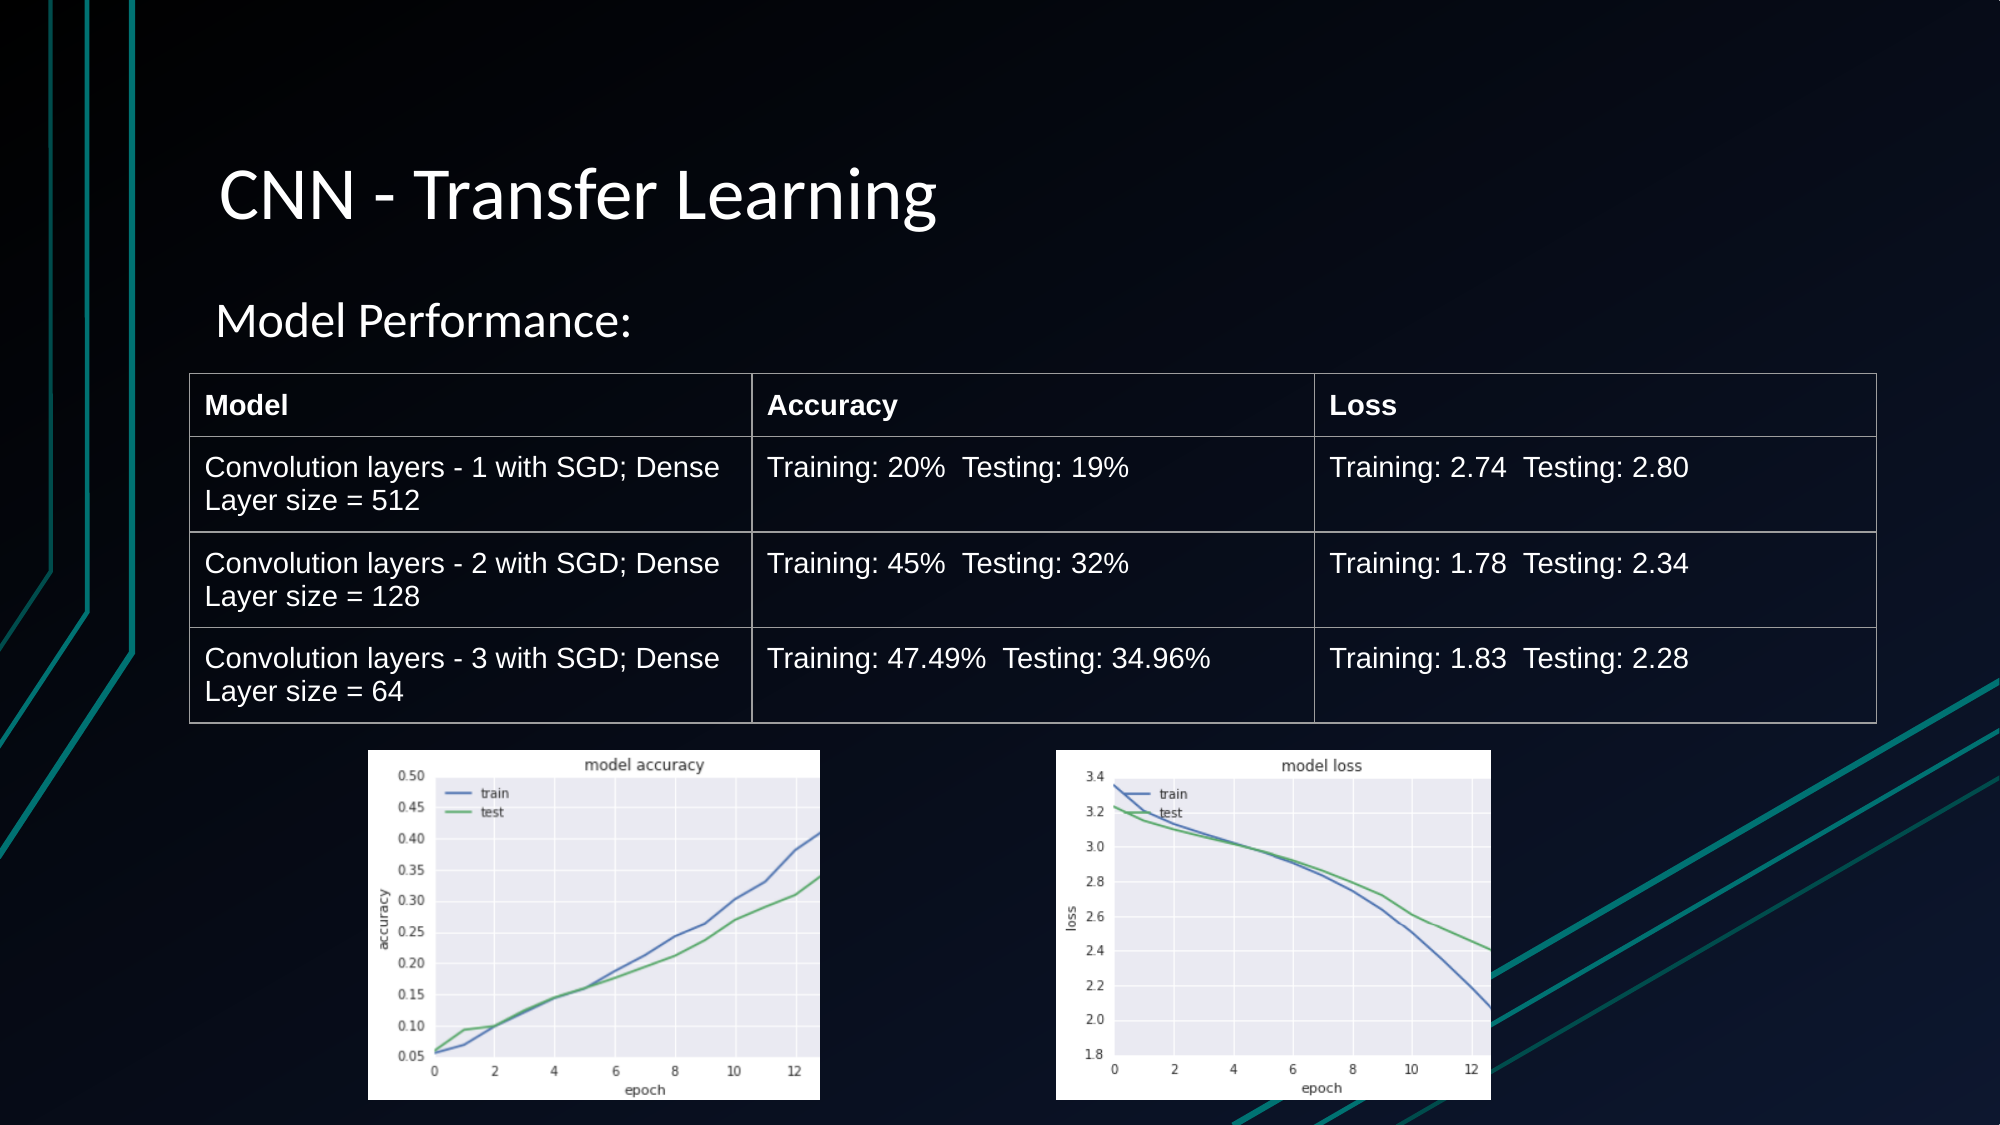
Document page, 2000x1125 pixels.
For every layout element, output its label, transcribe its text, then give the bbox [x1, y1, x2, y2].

title CNN - Transfer Learning [199, 45, 1900, 246]
picture [1056, 750, 1491, 1101]
table_header Model [190, 374, 751, 436]
table_header Accuracy [753, 374, 1314, 436]
table_cell Convolution layers - 1 with SGD; Dense Layer size = 512 [190, 437, 751, 531]
table_cell Training: 1.78 Testing: 2.34 [1315, 533, 1876, 627]
table_cell Training: 2.74 Testing: 2.80 [1315, 437, 1876, 531]
table_cell Training: 45% Testing: 32% [753, 533, 1314, 627]
list Model Performance: [199, 279, 1900, 1012]
table_cell Training: 1.83 Testing: 2.28 [1315, 628, 1876, 722]
table_cell Convolution layers - 2 with SGD; Dense Layer size = 128 [190, 533, 751, 627]
picture [368, 750, 820, 1101]
table_cell Training: 20% Testing: 19% [753, 437, 1314, 531]
table_cell Convolution layers - 3 with SGD; Dense Layer size = 64 [190, 628, 751, 722]
table_header Loss [1315, 374, 1876, 436]
table_cell Training: 47.49% Testing: 34.96% [753, 628, 1314, 722]
